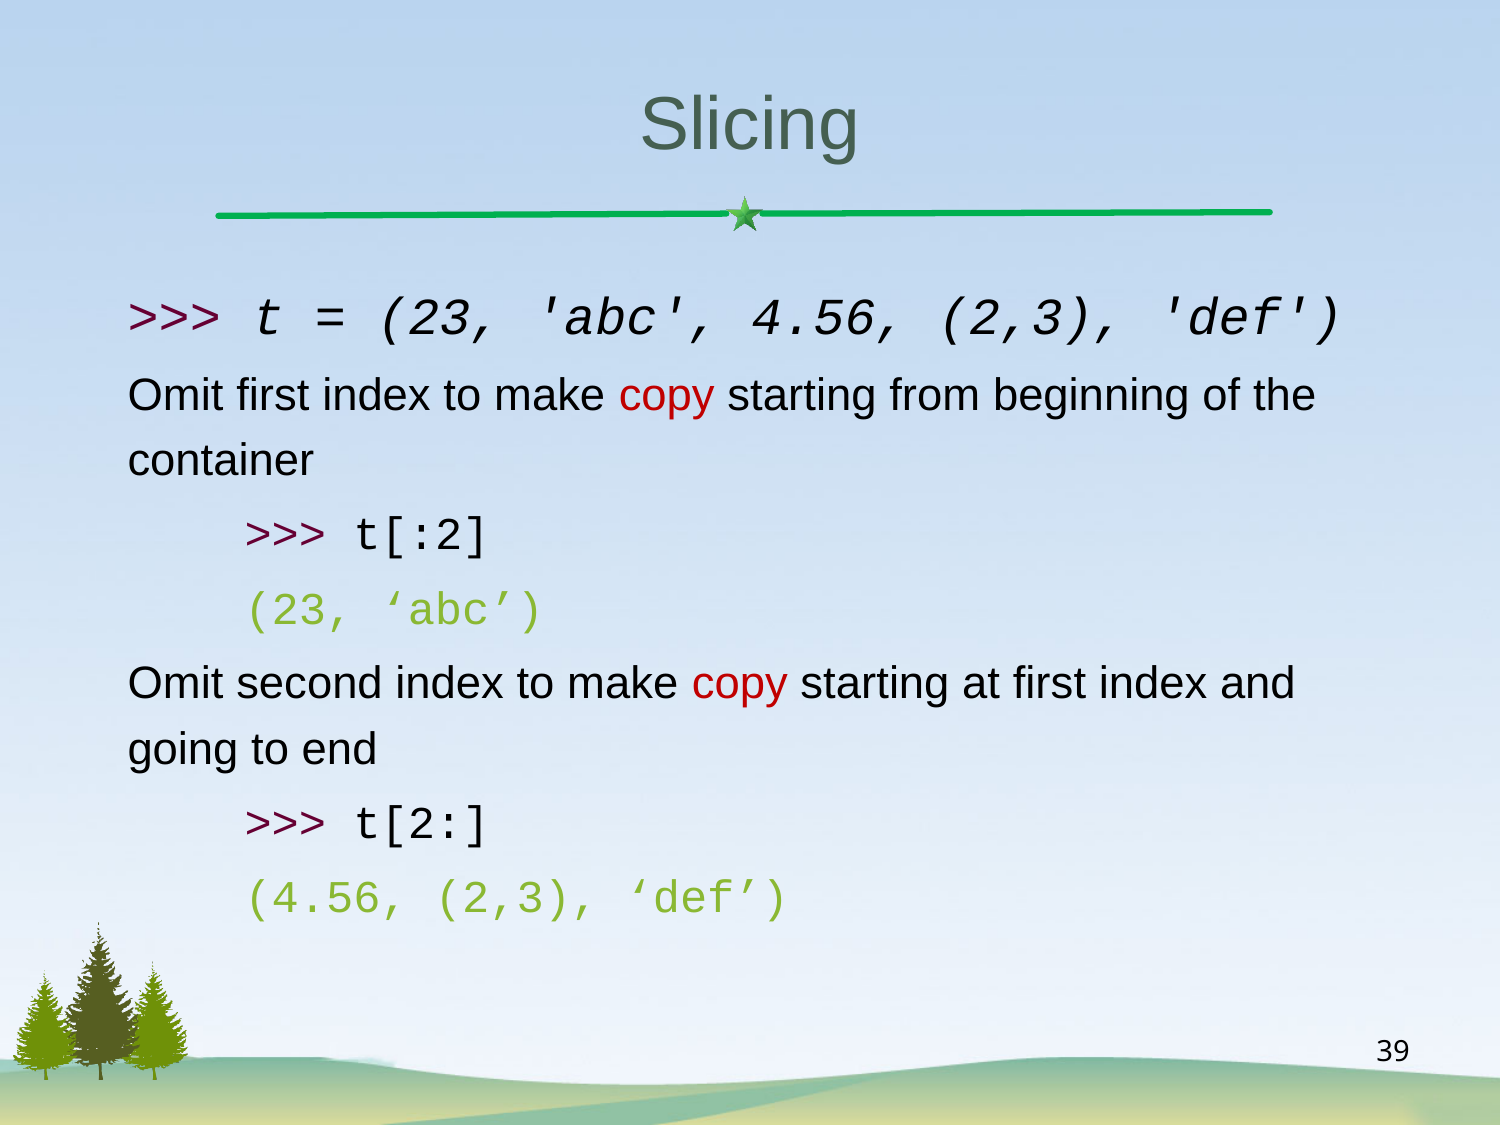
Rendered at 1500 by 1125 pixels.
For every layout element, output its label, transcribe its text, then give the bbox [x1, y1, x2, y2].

picture [0, 0, 1500, 1125]
list >>> t = (23, 'abc', 4.56, (2,3), 'def') Omit first index to make copy starting from beginning of the container >>> t[:2] (23, ‘abc’) Omit second index to make copy starting at first index and going to end >>> t[2:] (4.56, (2,3), ‘def’) [112, 262, 1388, 988]
title Slicing [75, 30, 1425, 209]
slide_number 39 [1074, 1024, 1425, 1103]
